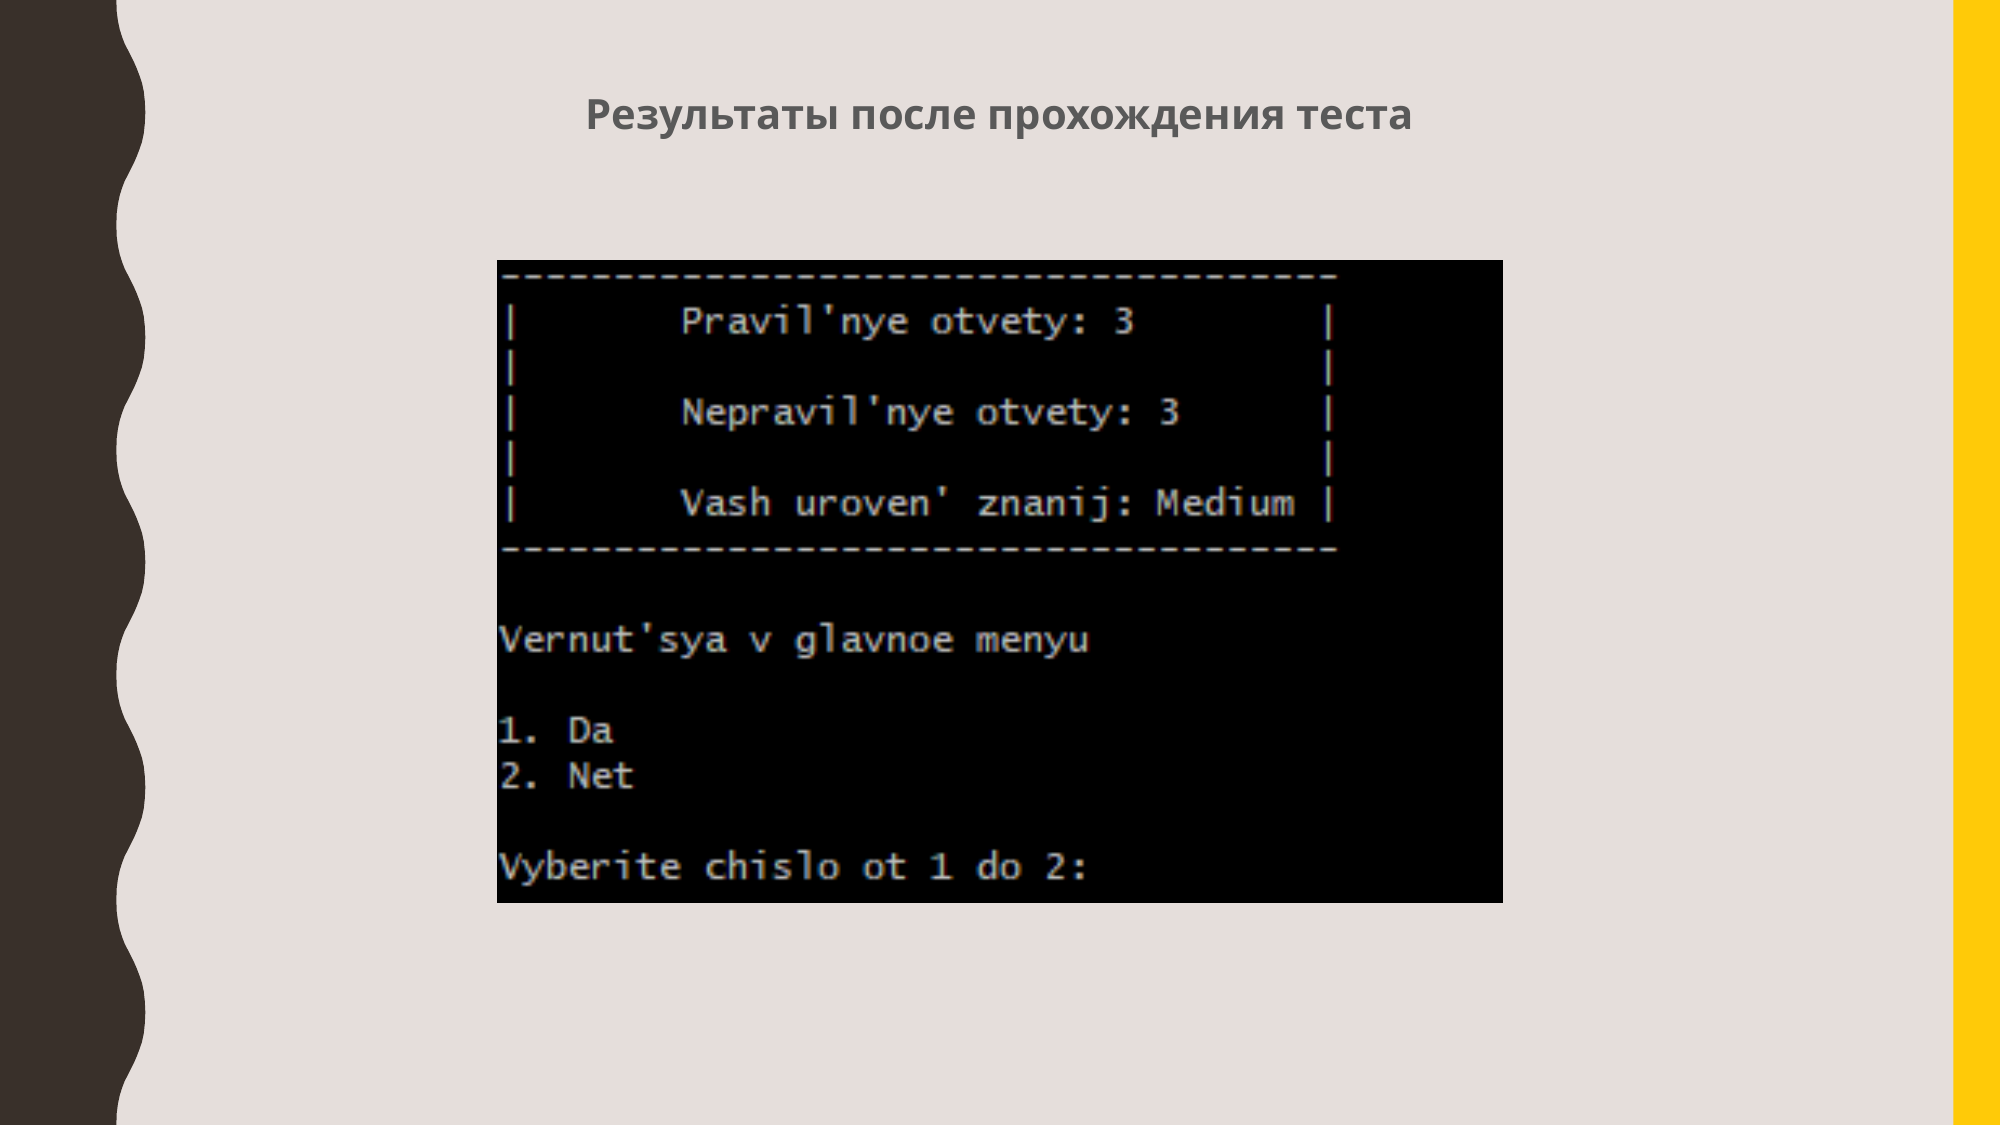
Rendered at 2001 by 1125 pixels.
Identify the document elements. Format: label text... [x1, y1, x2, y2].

list Результаты после прохождения теста [0, 75, 2000, 665]
picture [497, 260, 1503, 903]
